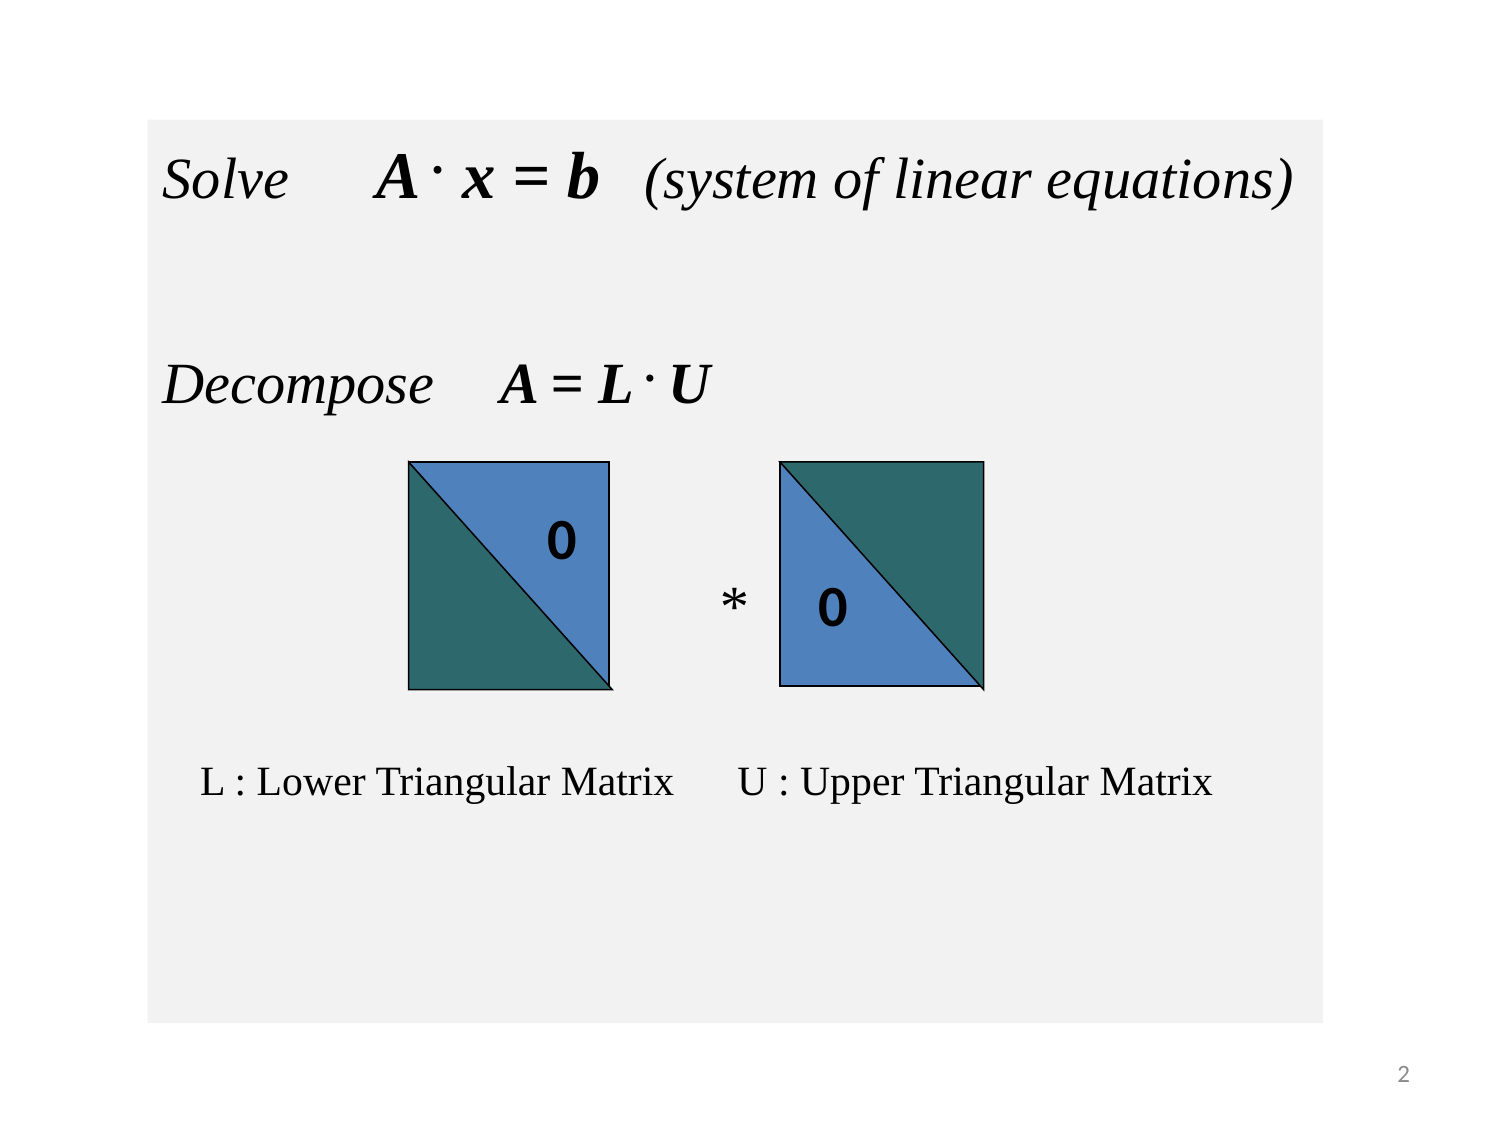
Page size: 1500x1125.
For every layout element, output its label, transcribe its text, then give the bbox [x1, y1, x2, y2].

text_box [779, 461, 984, 690]
slide_number 2 [1074, 1042, 1425, 1103]
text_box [408, 461, 613, 690]
list Solve A . x = b (system of linear equations) Decompose A = L . U * L : Lower Triangular Matrix U : Upper Triangular Matrix [147, 119, 1323, 1024]
